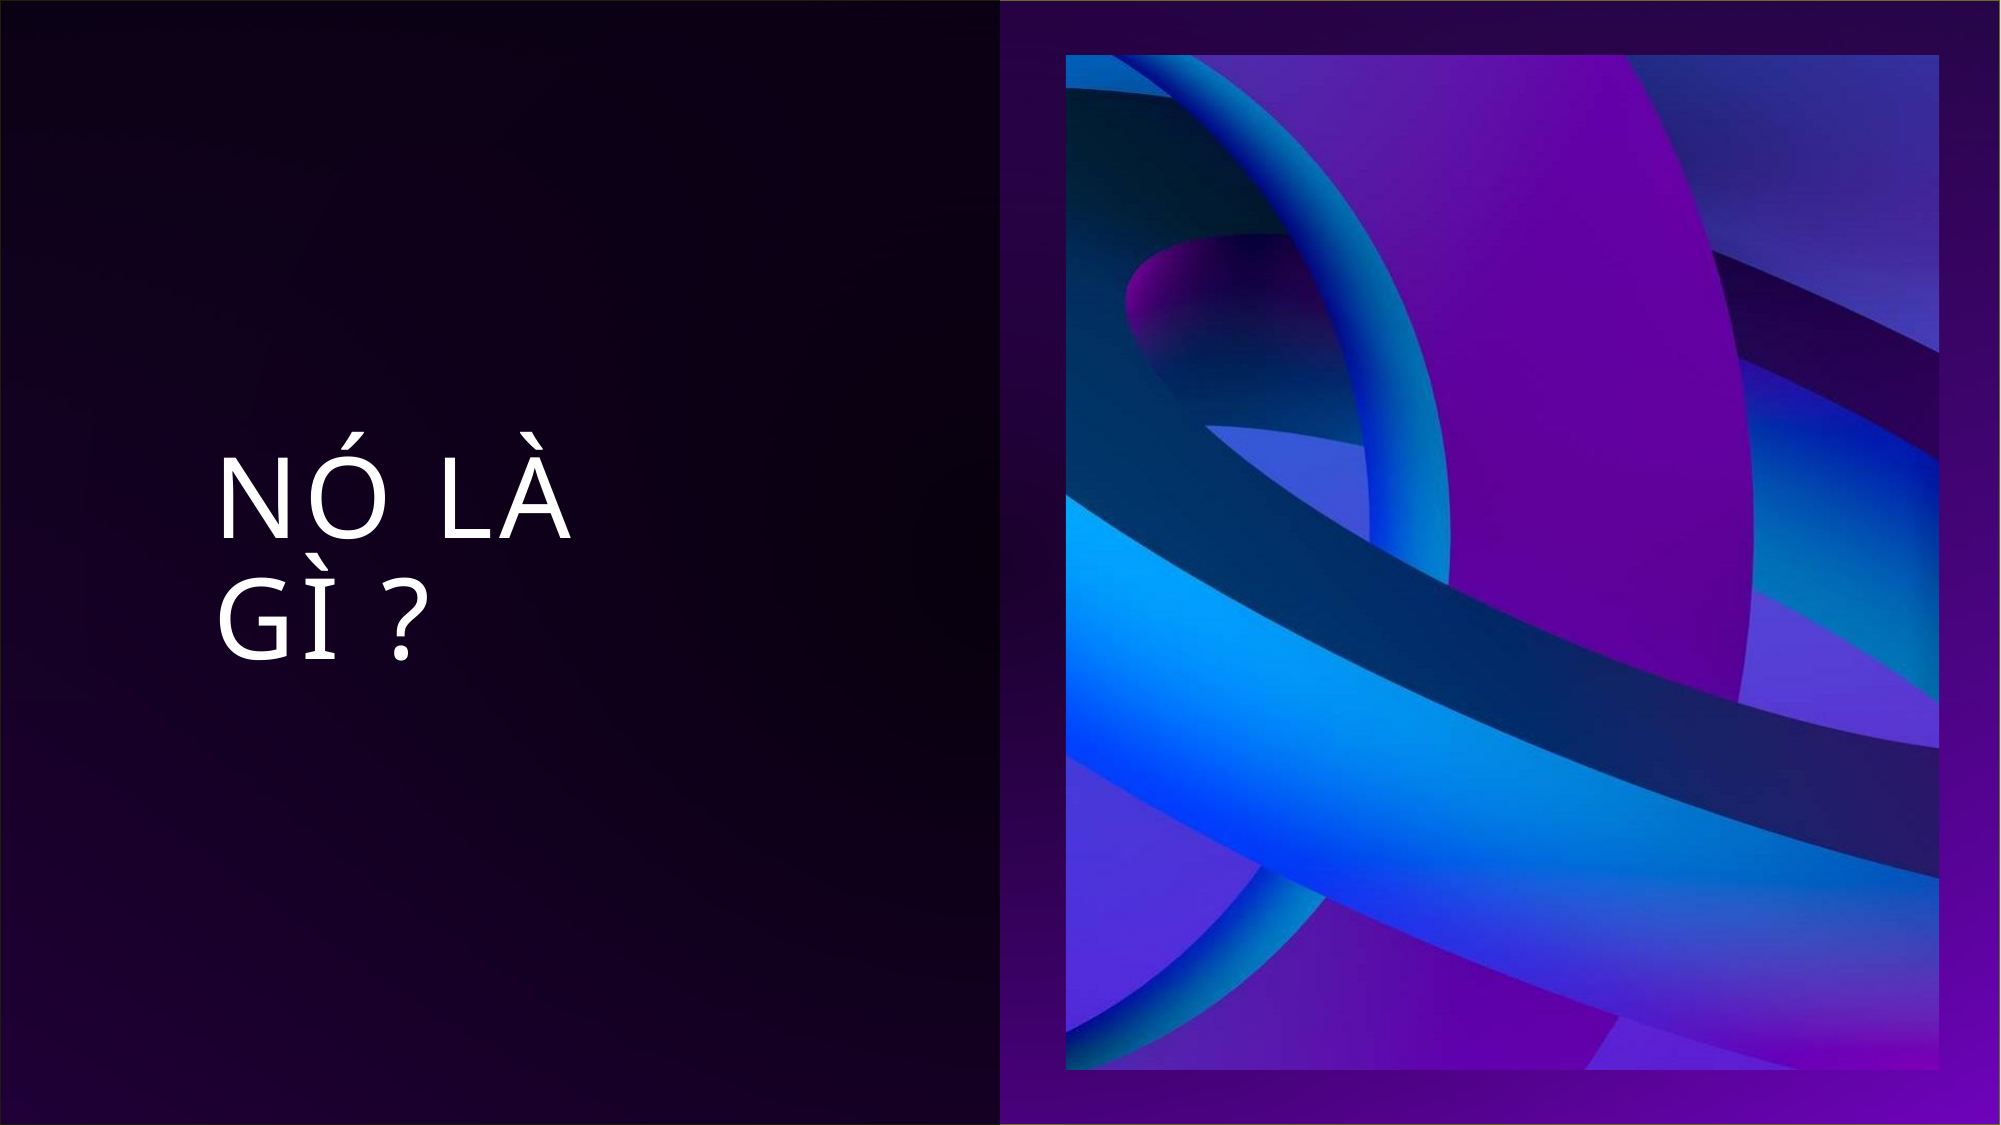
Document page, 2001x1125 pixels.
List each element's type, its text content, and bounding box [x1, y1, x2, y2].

picture [1065, 55, 1940, 1070]
text_box Nó là gì ? [213, 497, 817, 628]
